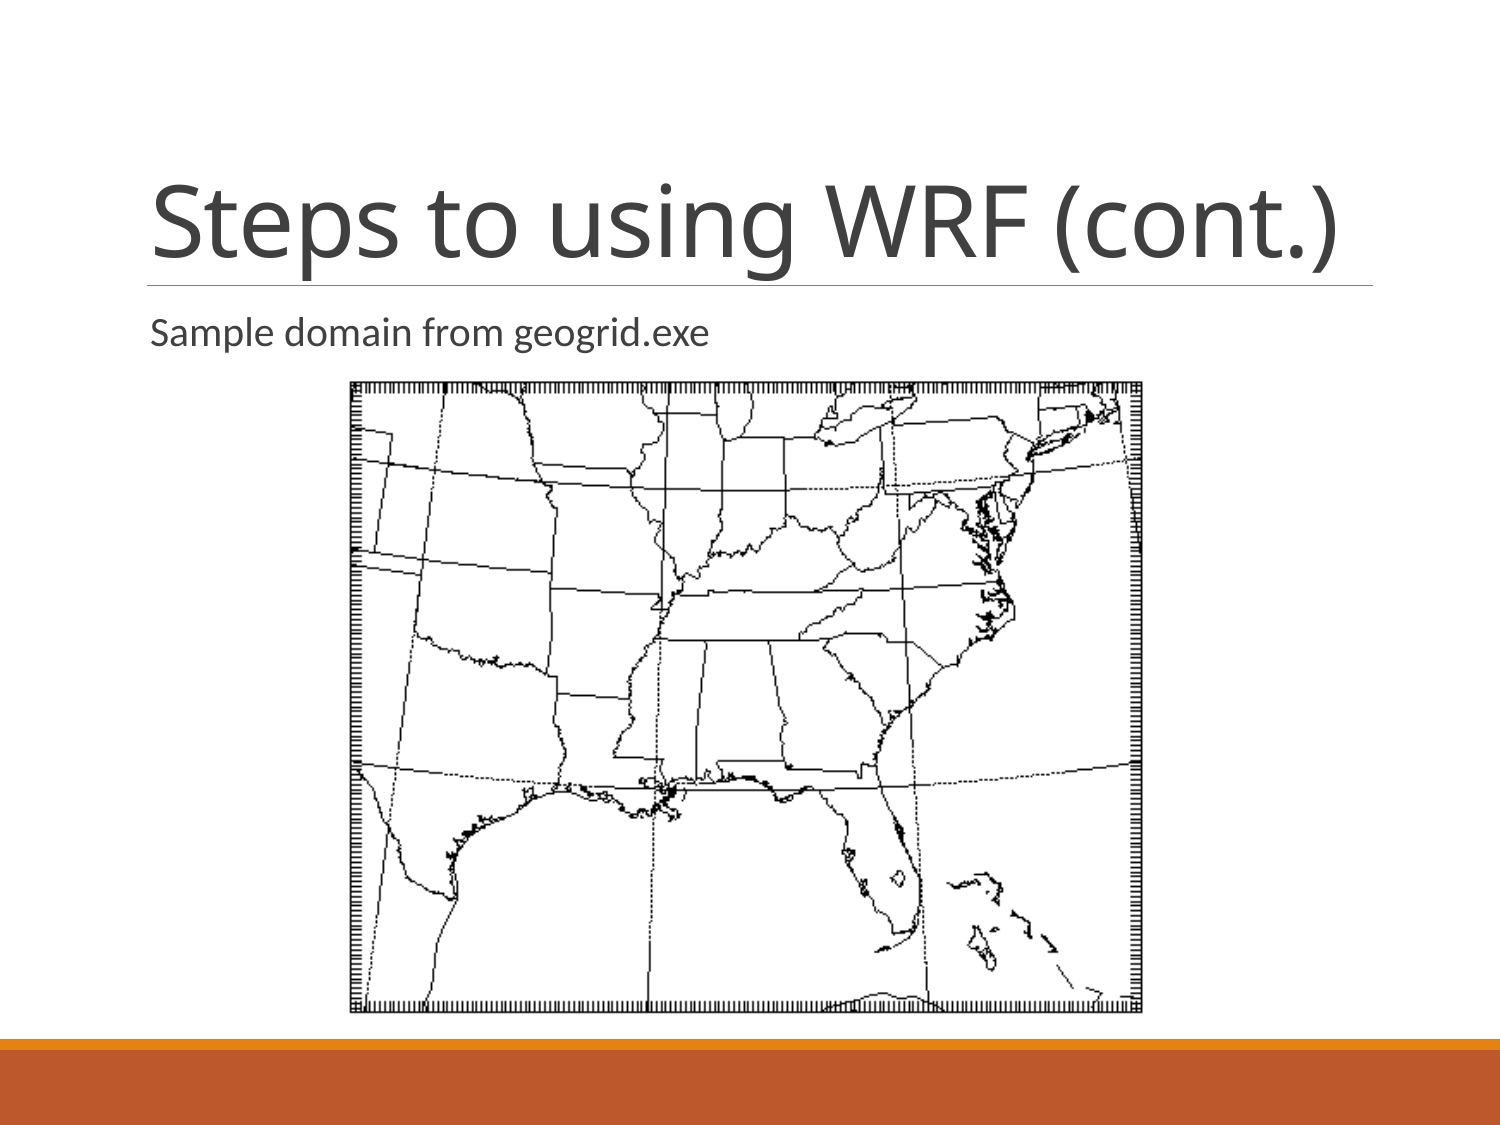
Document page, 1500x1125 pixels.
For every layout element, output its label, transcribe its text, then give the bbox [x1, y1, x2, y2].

picture [332, 368, 1160, 1022]
list Sample domain from geogrid.exe [135, 302, 1373, 963]
title Steps to using WRF (cont.) [135, 47, 1373, 285]
